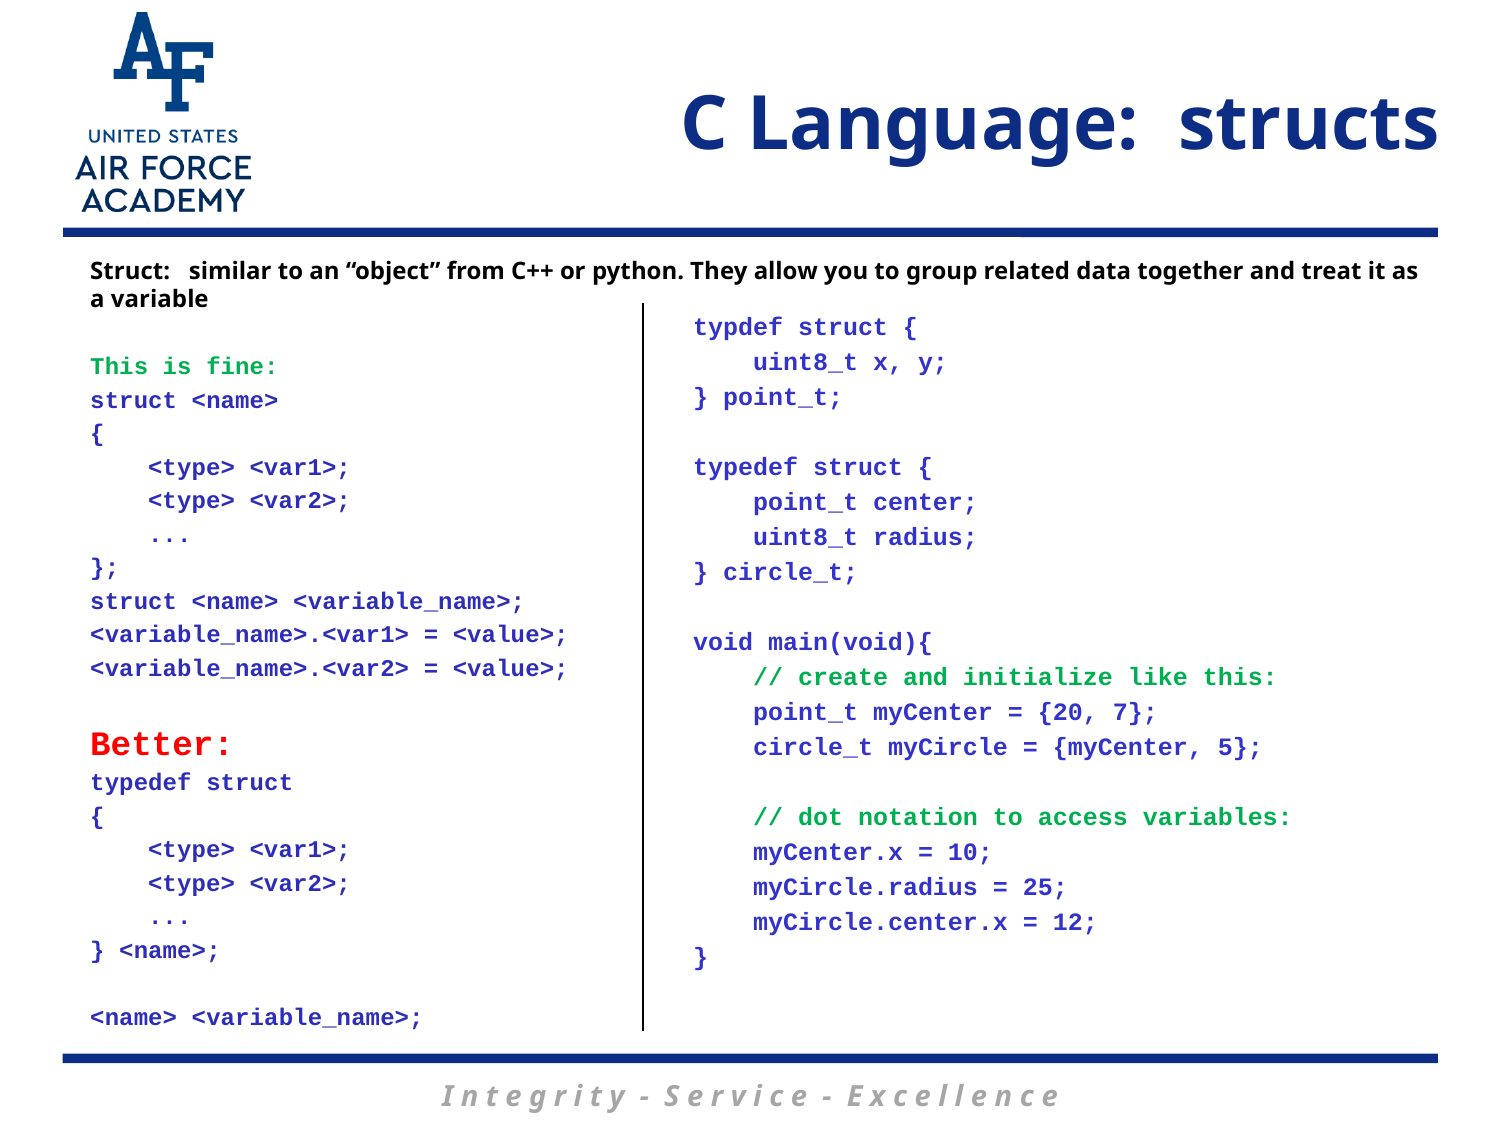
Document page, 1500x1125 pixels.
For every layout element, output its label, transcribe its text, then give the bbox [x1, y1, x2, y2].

title C Language: structs [299, 29, 1456, 211]
list Struct: similar to an “object” from C++ or python. They allow you to group related data together and treat it as a variable This is fine: struct <name> { <type> <var1>; <type> <var2>; ... }; struct <name> <variable_name>; <variable_name>.<var1> = <value>; <variable_name>.<var2> = <value>; Better: typedef struct { <type> <var1>; <type> <var2>; ... } <name>; <name> <variable_name>; [74, 247, 1437, 1042]
text_box typdef struct { uint8_t x, y; } point_t; typedef struct { point_t center; uint8_t radius; } circle_t; void main(void){ // create and initialize like this: point_t myCenter = {20, 7}; circle_t myCircle = {myCenter, 5}; // dot notation to access variables: myCenter.x = 10; myCircle.radius = 25; myCircle.center.x = 12; } [678, 303, 1479, 1031]
picture [75, 12, 251, 212]
